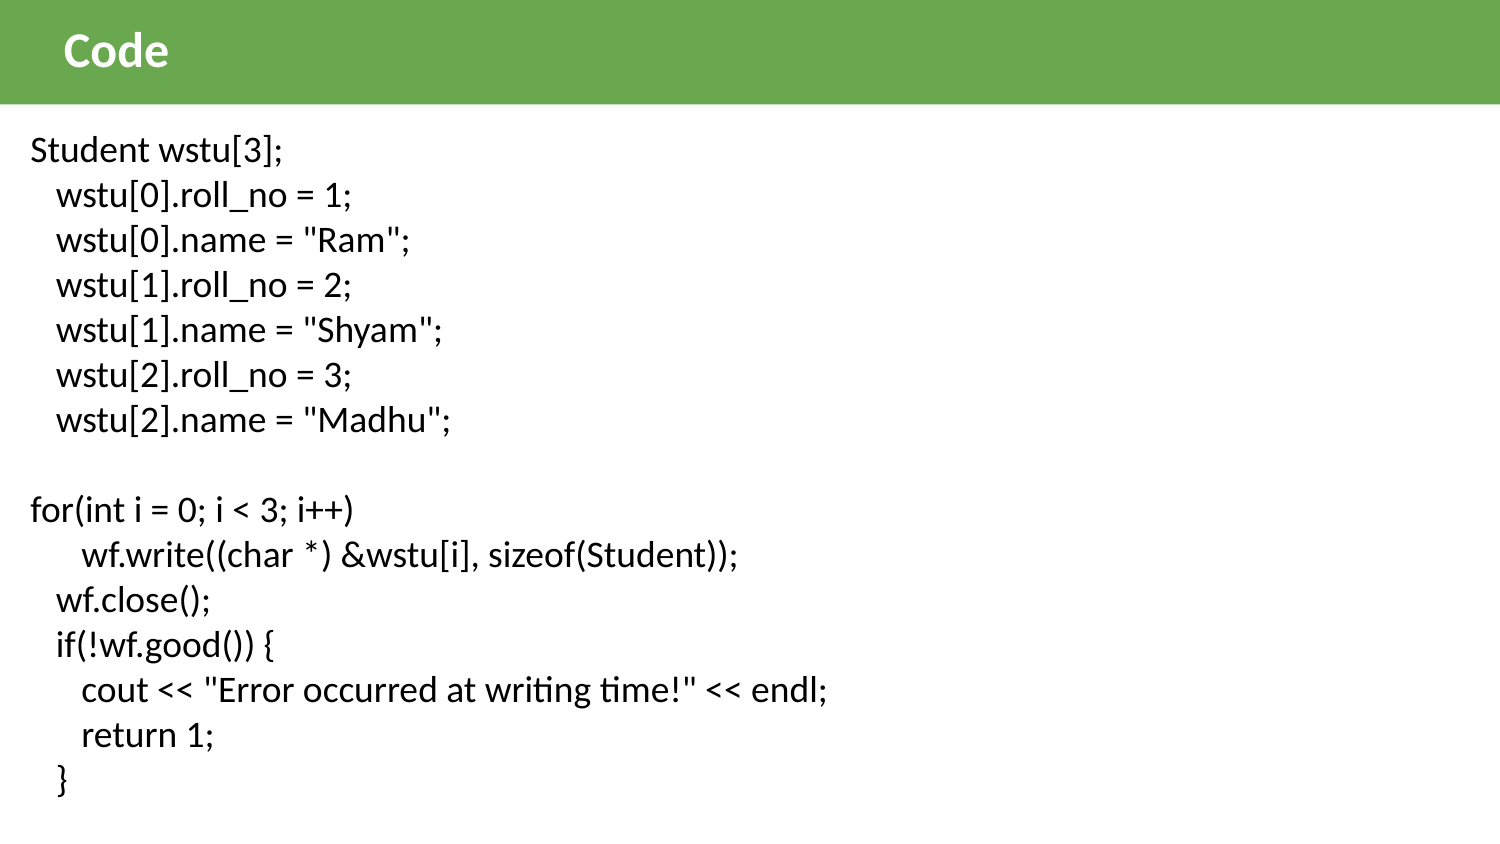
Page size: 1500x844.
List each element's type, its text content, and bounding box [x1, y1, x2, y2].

text_box Code [63, 15, 1203, 80]
text_box Student wstu[3]; wstu[0].roll_no = 1; wstu[0].name = "Ram"; wstu[1].roll_no = 2; wstu[1].name = "Shyam"; wstu[2].roll_no = 3; wstu[2].name = "Madhu"; for(int i = 0; i < 3; i++) wf.write((char *) &wstu[i], sizeof(Student)); wf.close(); if(!wf.good()) { cout << "Error occurred at writing time!" << endl; return 1; } [15, 110, 1484, 810]
